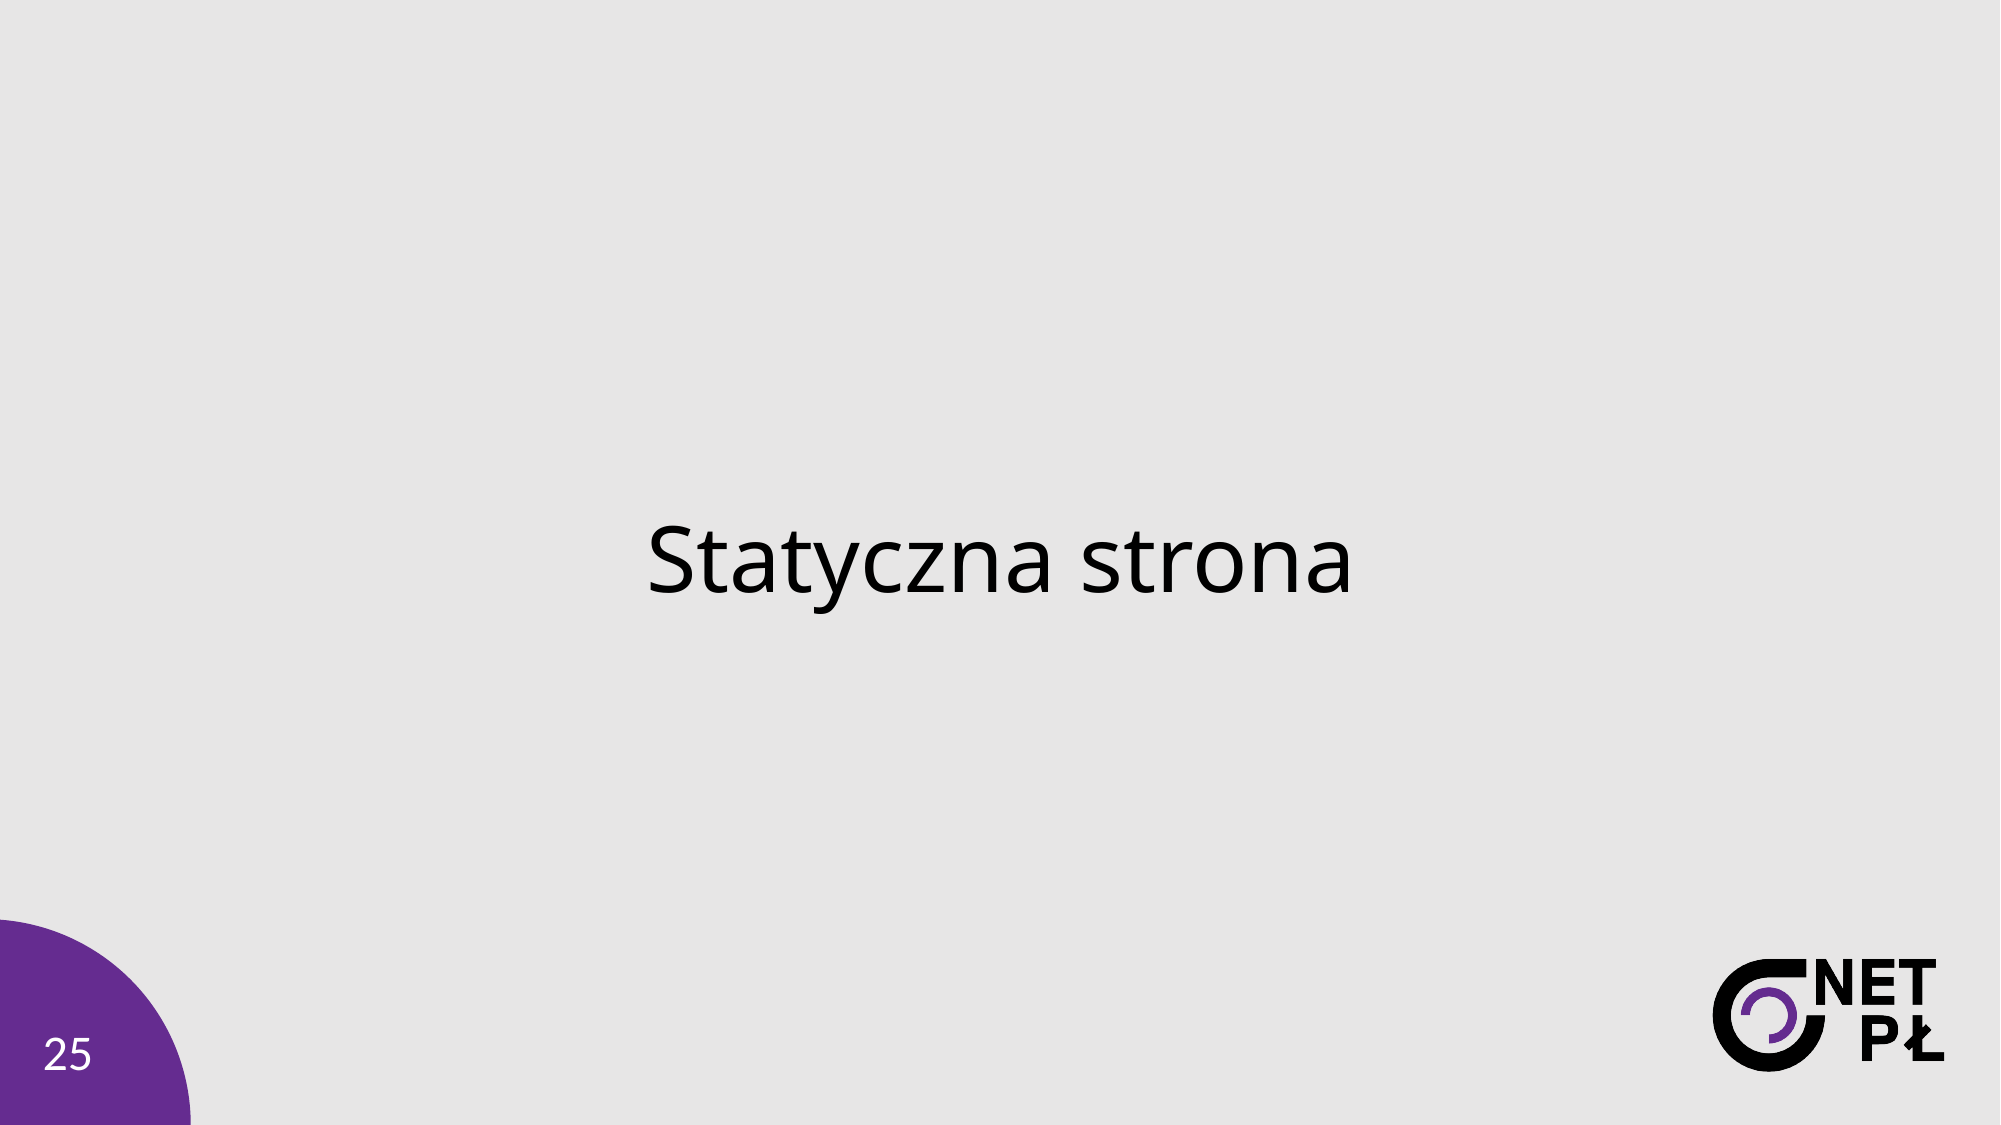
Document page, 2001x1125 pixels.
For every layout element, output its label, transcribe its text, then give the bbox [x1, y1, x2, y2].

picture [1676, 860, 1982, 1125]
title Statyczna strona [138, 453, 1864, 672]
slide_number 25 [27, 1020, 478, 1081]
